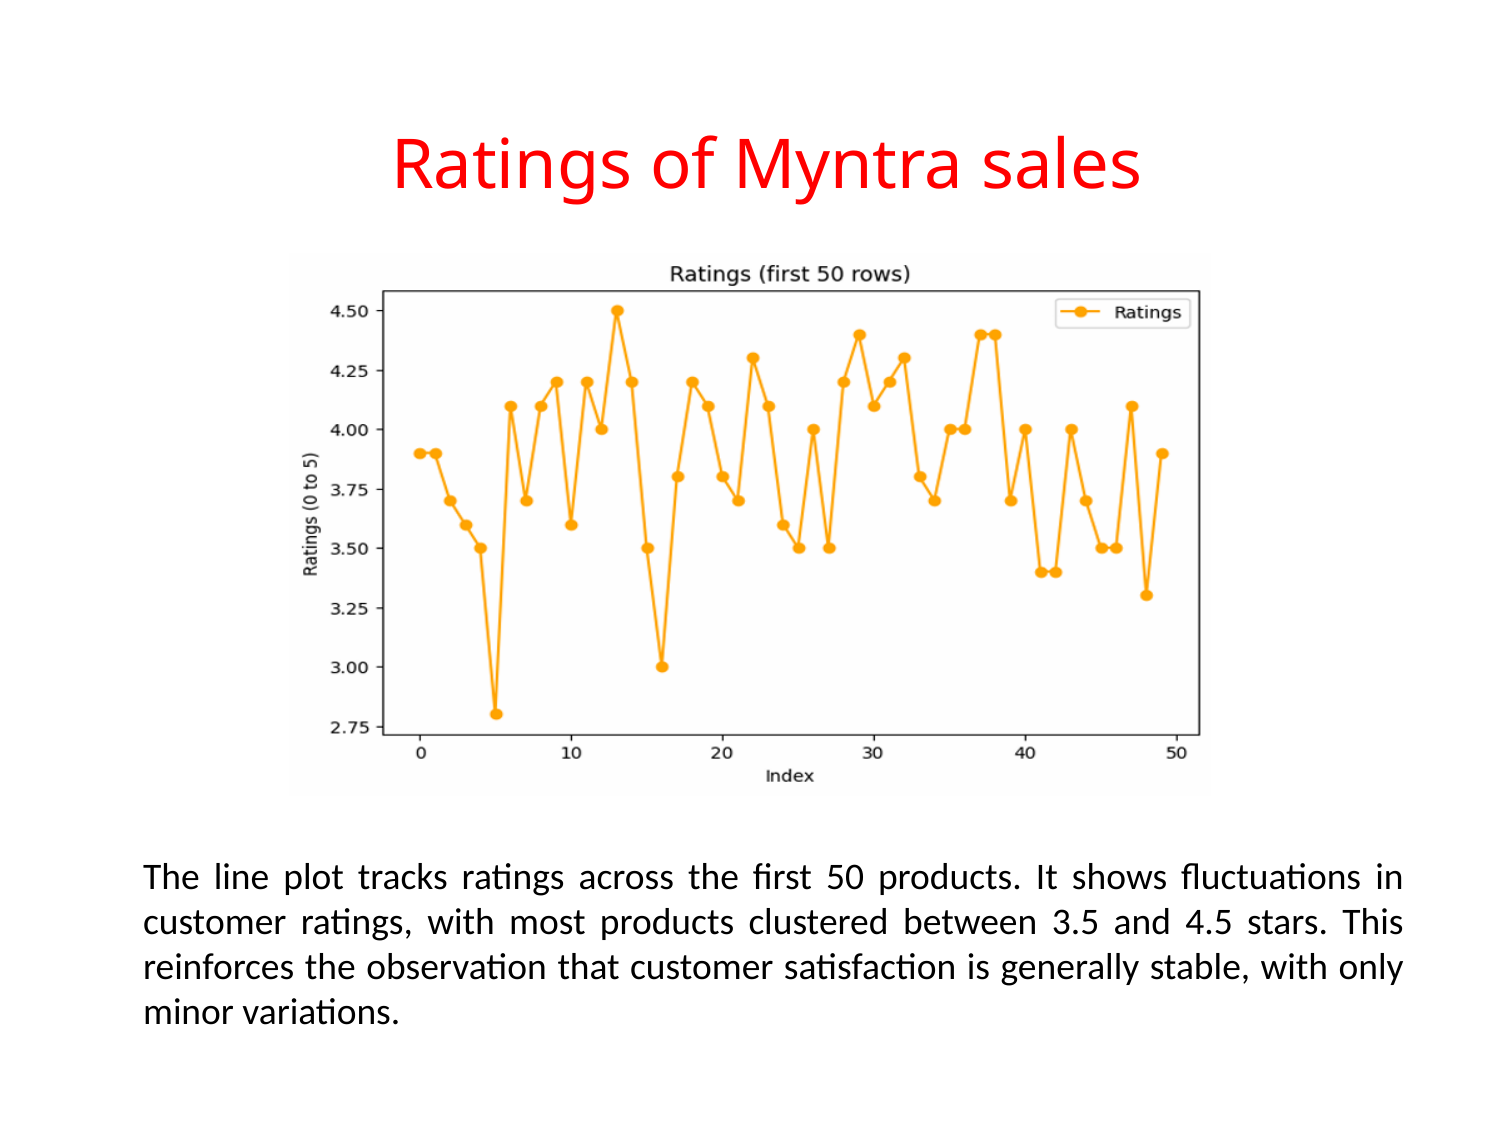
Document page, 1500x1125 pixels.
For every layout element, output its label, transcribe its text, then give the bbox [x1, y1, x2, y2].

title Ratings of Myntra sales [72, 47, 1462, 285]
picture [277, 253, 1223, 796]
text_box The line plot tracks ratings across the first 50 products. It shows fluctuations in customer ratings, with most products clustered between 3.5 and 4.5 stars. This reinforces the observation that customer satisfaction is generally stable, with only minor variations. [128, 844, 1421, 1040]
